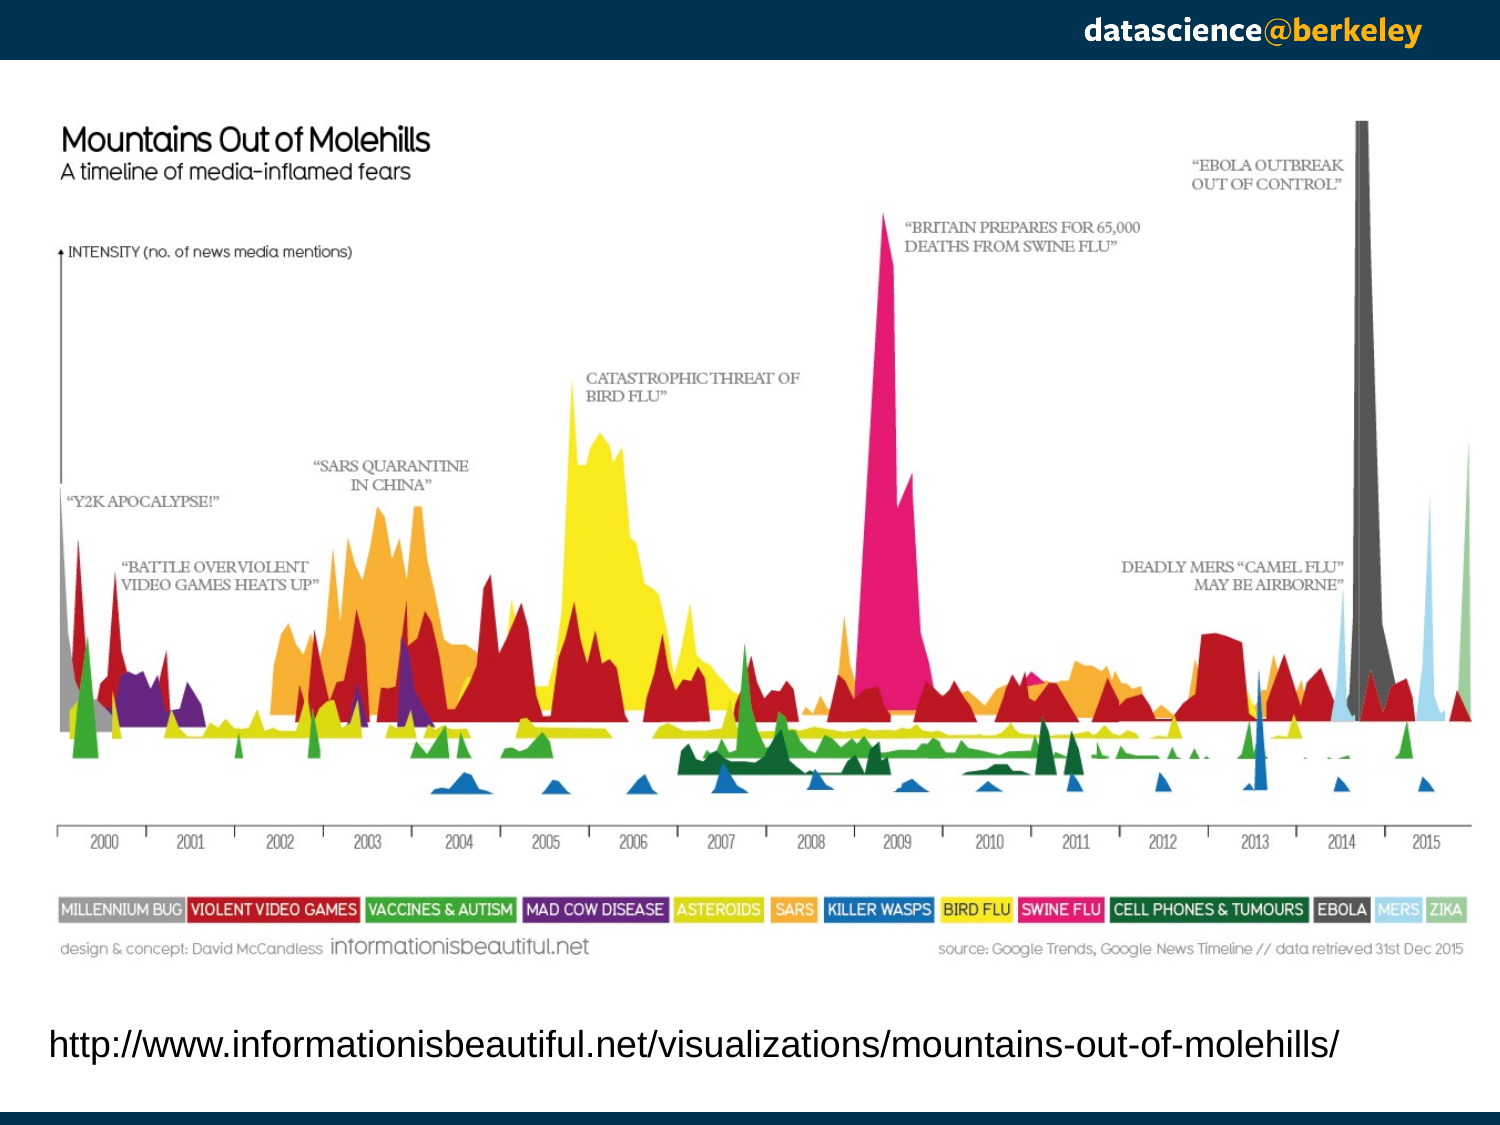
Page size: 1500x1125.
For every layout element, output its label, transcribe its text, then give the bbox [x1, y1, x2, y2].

picture [1079, 10, 1431, 52]
picture [49, 112, 1475, 963]
text_box http://www.informationisbeautiful.net/visualizations/mountains-out-of-molehills/ [33, 1012, 1355, 1073]
